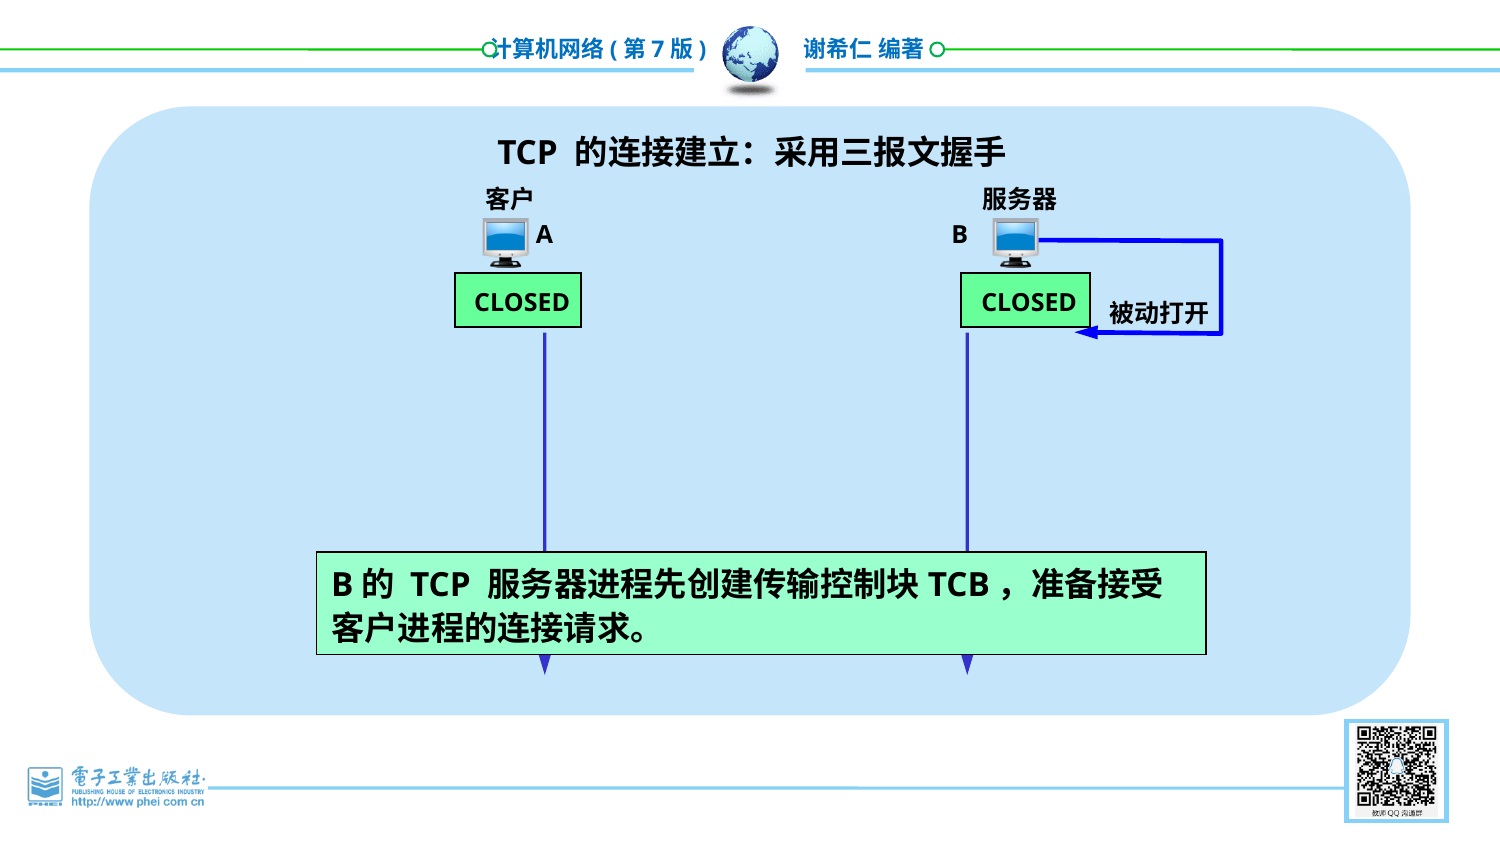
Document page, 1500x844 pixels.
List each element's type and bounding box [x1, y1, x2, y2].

picture [989, 216, 1043, 269]
picture [1355, 724, 1438, 817]
picture [478, 216, 532, 269]
picture [23, 764, 208, 809]
picture [720, 24, 780, 100]
text_box [87, 104, 1413, 718]
